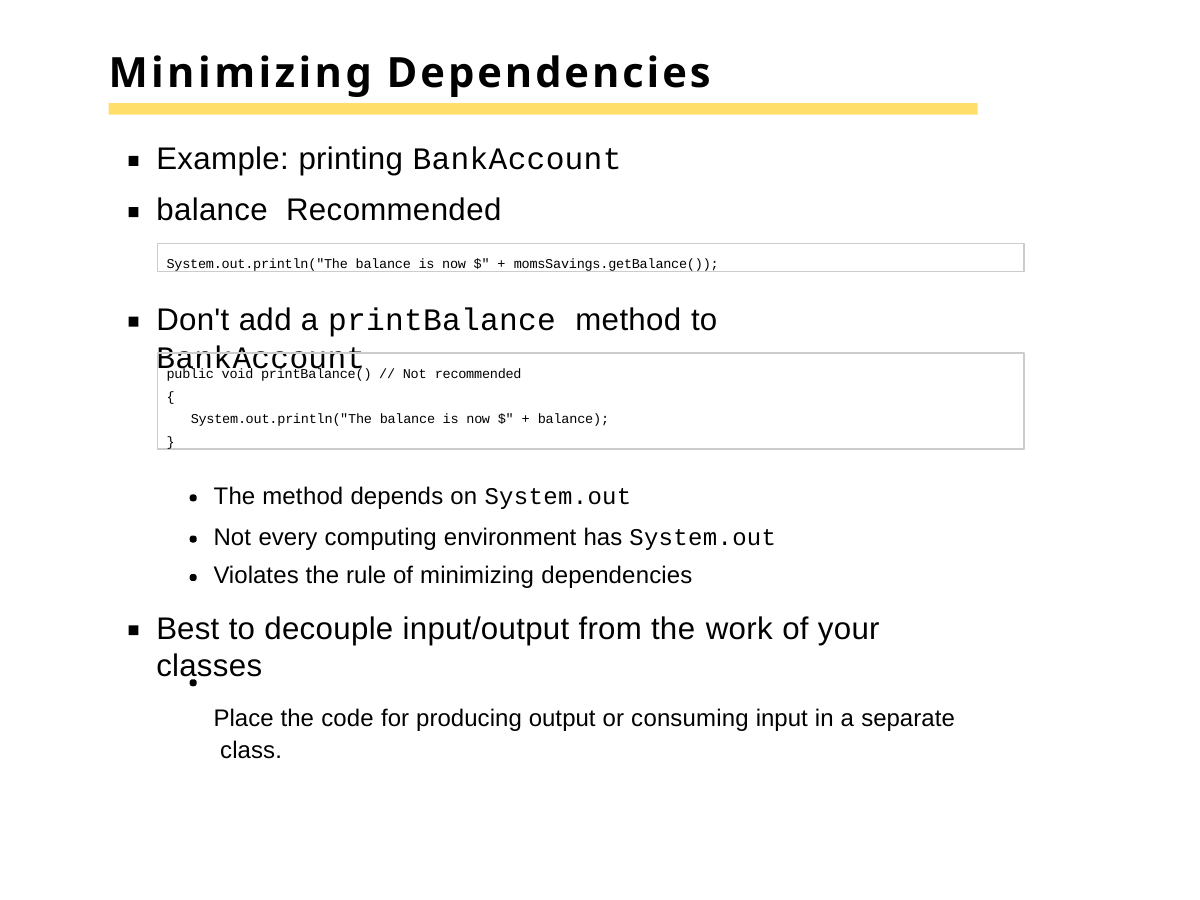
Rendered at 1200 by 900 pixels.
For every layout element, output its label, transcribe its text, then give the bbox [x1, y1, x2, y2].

text_box [128, 207, 139, 218]
text_box [128, 625, 139, 636]
text_box [128, 155, 139, 166]
text_box Don't add a printBalance method to BankAccount [154, 299, 931, 375]
text_box [128, 316, 139, 327]
title Minimizing Dependencies [106, 45, 1094, 196]
text_box Example: printing BankAccount balance Recommended [154, 125, 746, 228]
text_box System.out.println("The balance is now $" + momsSavings.getBalance()); [157, 243, 1024, 272]
text_box The method depends on System.out Not every computing environment has System.out Violates the rule of minimizing dependencies Best to decouple input/output from the work of your classes Place the code for producing output or consuming input in a separate class. [154, 480, 995, 764]
text_box public void printBalance() // Not recommended { System.out.println("The balance is now $" + balance); } [157, 352, 1024, 449]
